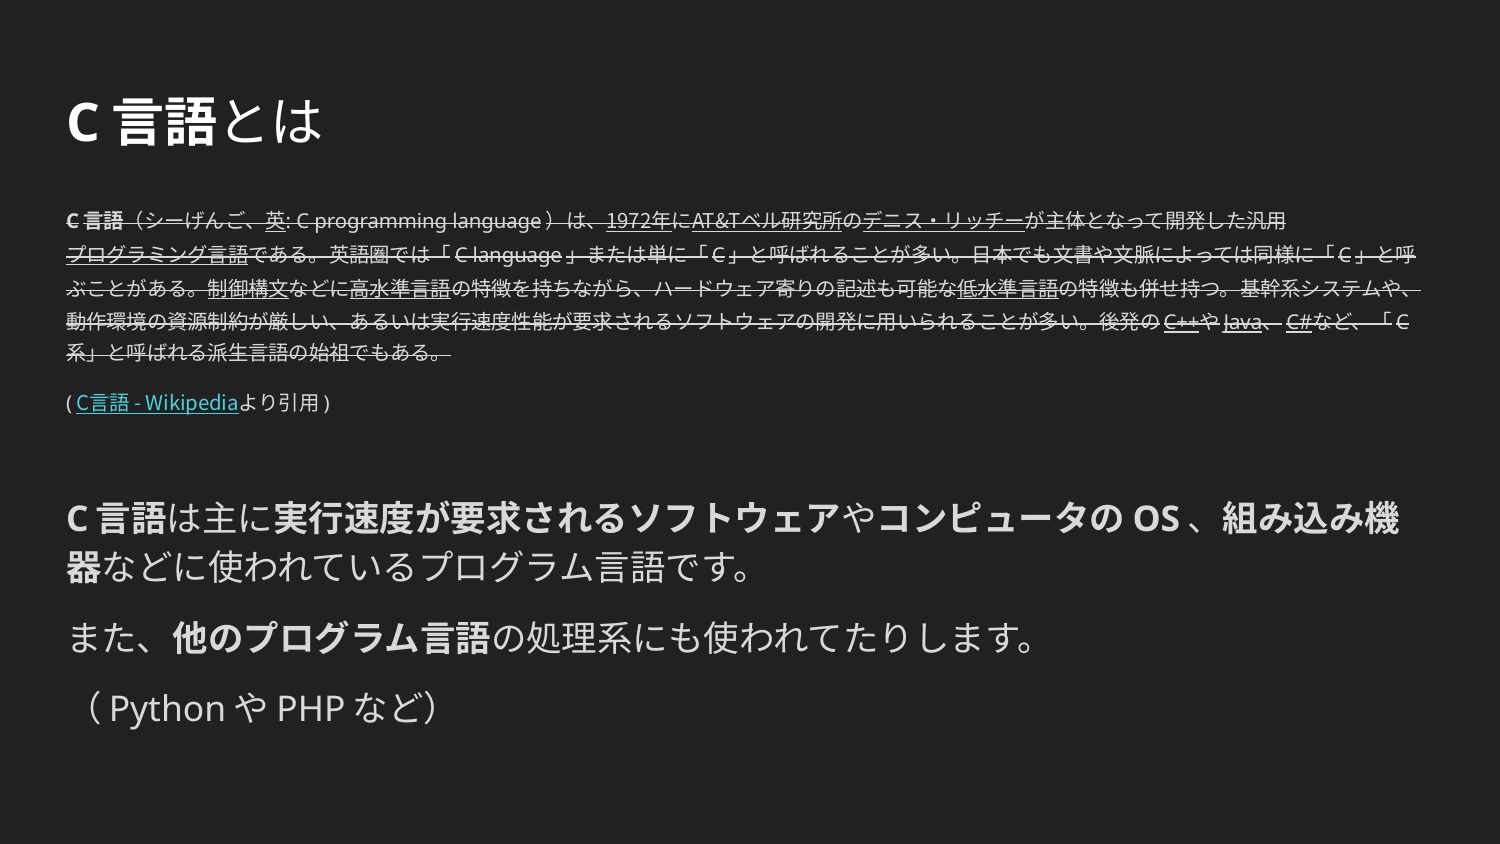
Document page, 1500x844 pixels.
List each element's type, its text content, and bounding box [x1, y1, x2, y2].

title C言語とは [51, 72, 1449, 167]
list C言語（シーげんご、英: C programming language）は、1972年にAT&Tベル研究所のデニス・リッチーが主体となって開発した汎用プログラミング言語である。英語圏では「C language」または単に「C」と呼ばれることが多い。日本でも文書や文脈によっては同様に「C」と呼ぶことがある。制御構文などに高水準言語の特徴を持ちながら、ハードウェア寄りの記述も可能な低水準言語の特徴も併せ持つ。基幹系システムや、動作環境の資源制約が厳しい、あるいは実行速度性能が要求されるソフトウェアの開発に用いられることが多い。後発のC++やJava、C#など、「C系」と呼ばれる派生言語の始祖でもある。 (C言語 - Wikipediaより引用) C言語は主に実行速度が要求されるソフトウェアやコンピュータのOS、組み込み機器などに使われているプログラム言語です。 また、他のプログラム言語の処理系にも使われてたりします。 （PythonやPHPなど） [51, 189, 1449, 750]
